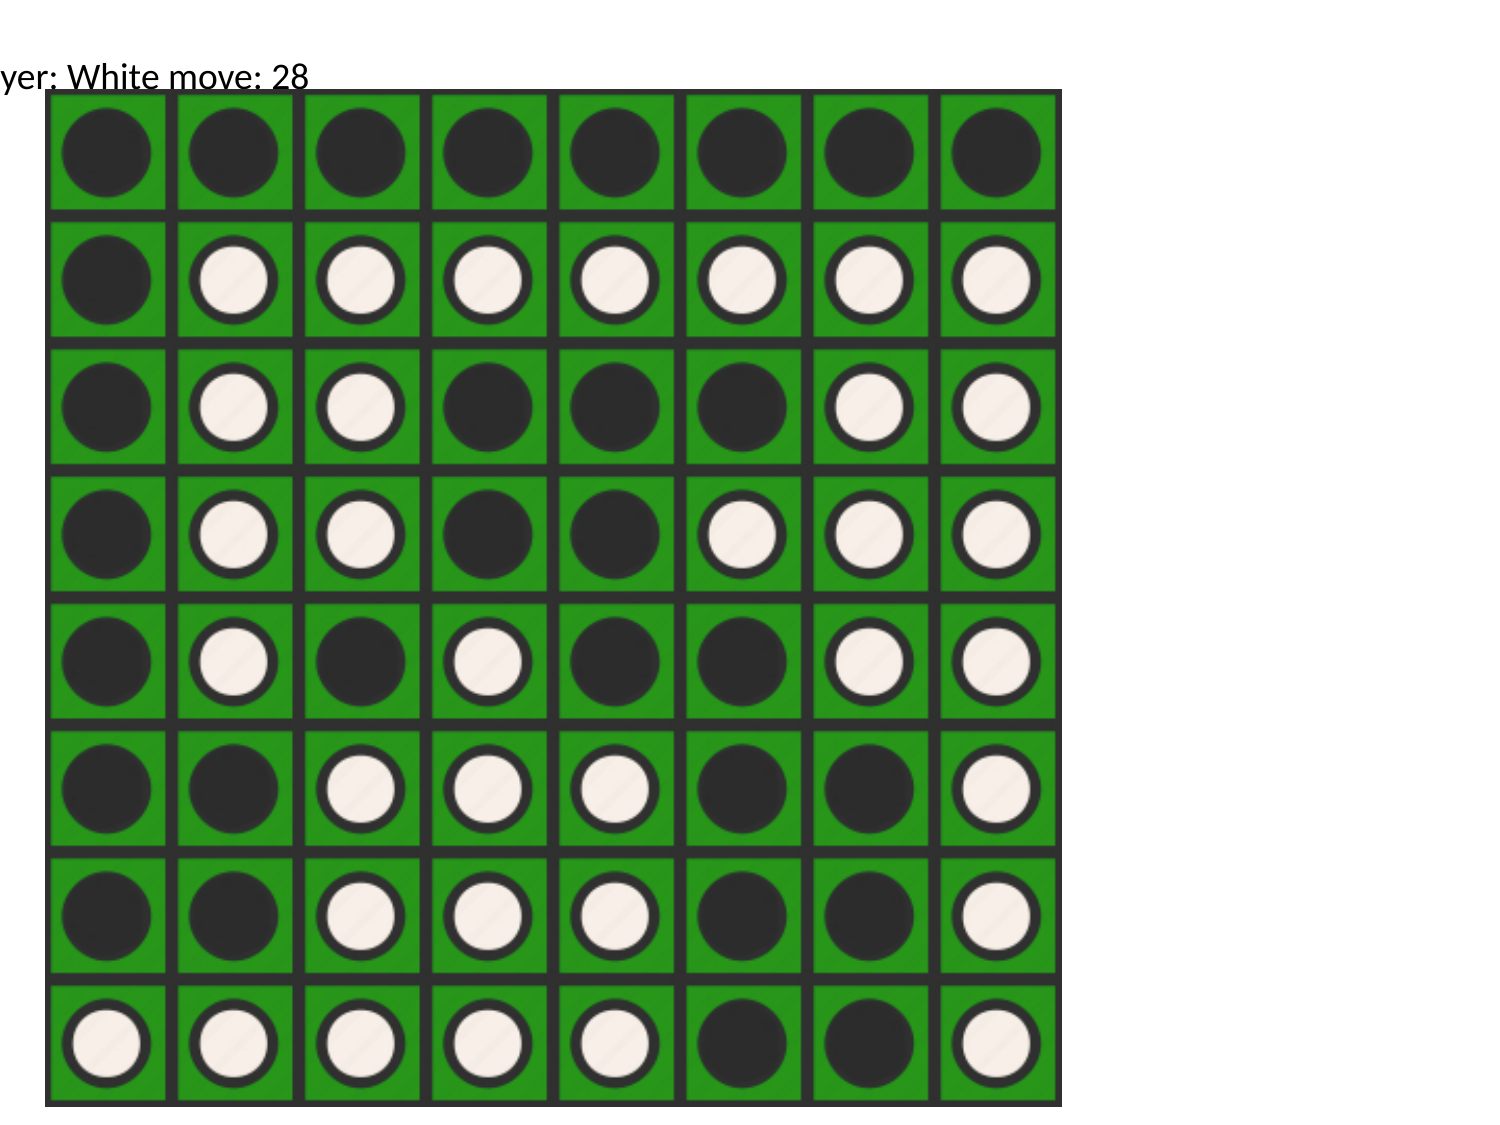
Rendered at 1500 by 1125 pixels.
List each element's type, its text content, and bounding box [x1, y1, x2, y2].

text_box turn: 60 player: White move: 28 [0, 44, 325, 105]
picture [44, 89, 1062, 1107]
